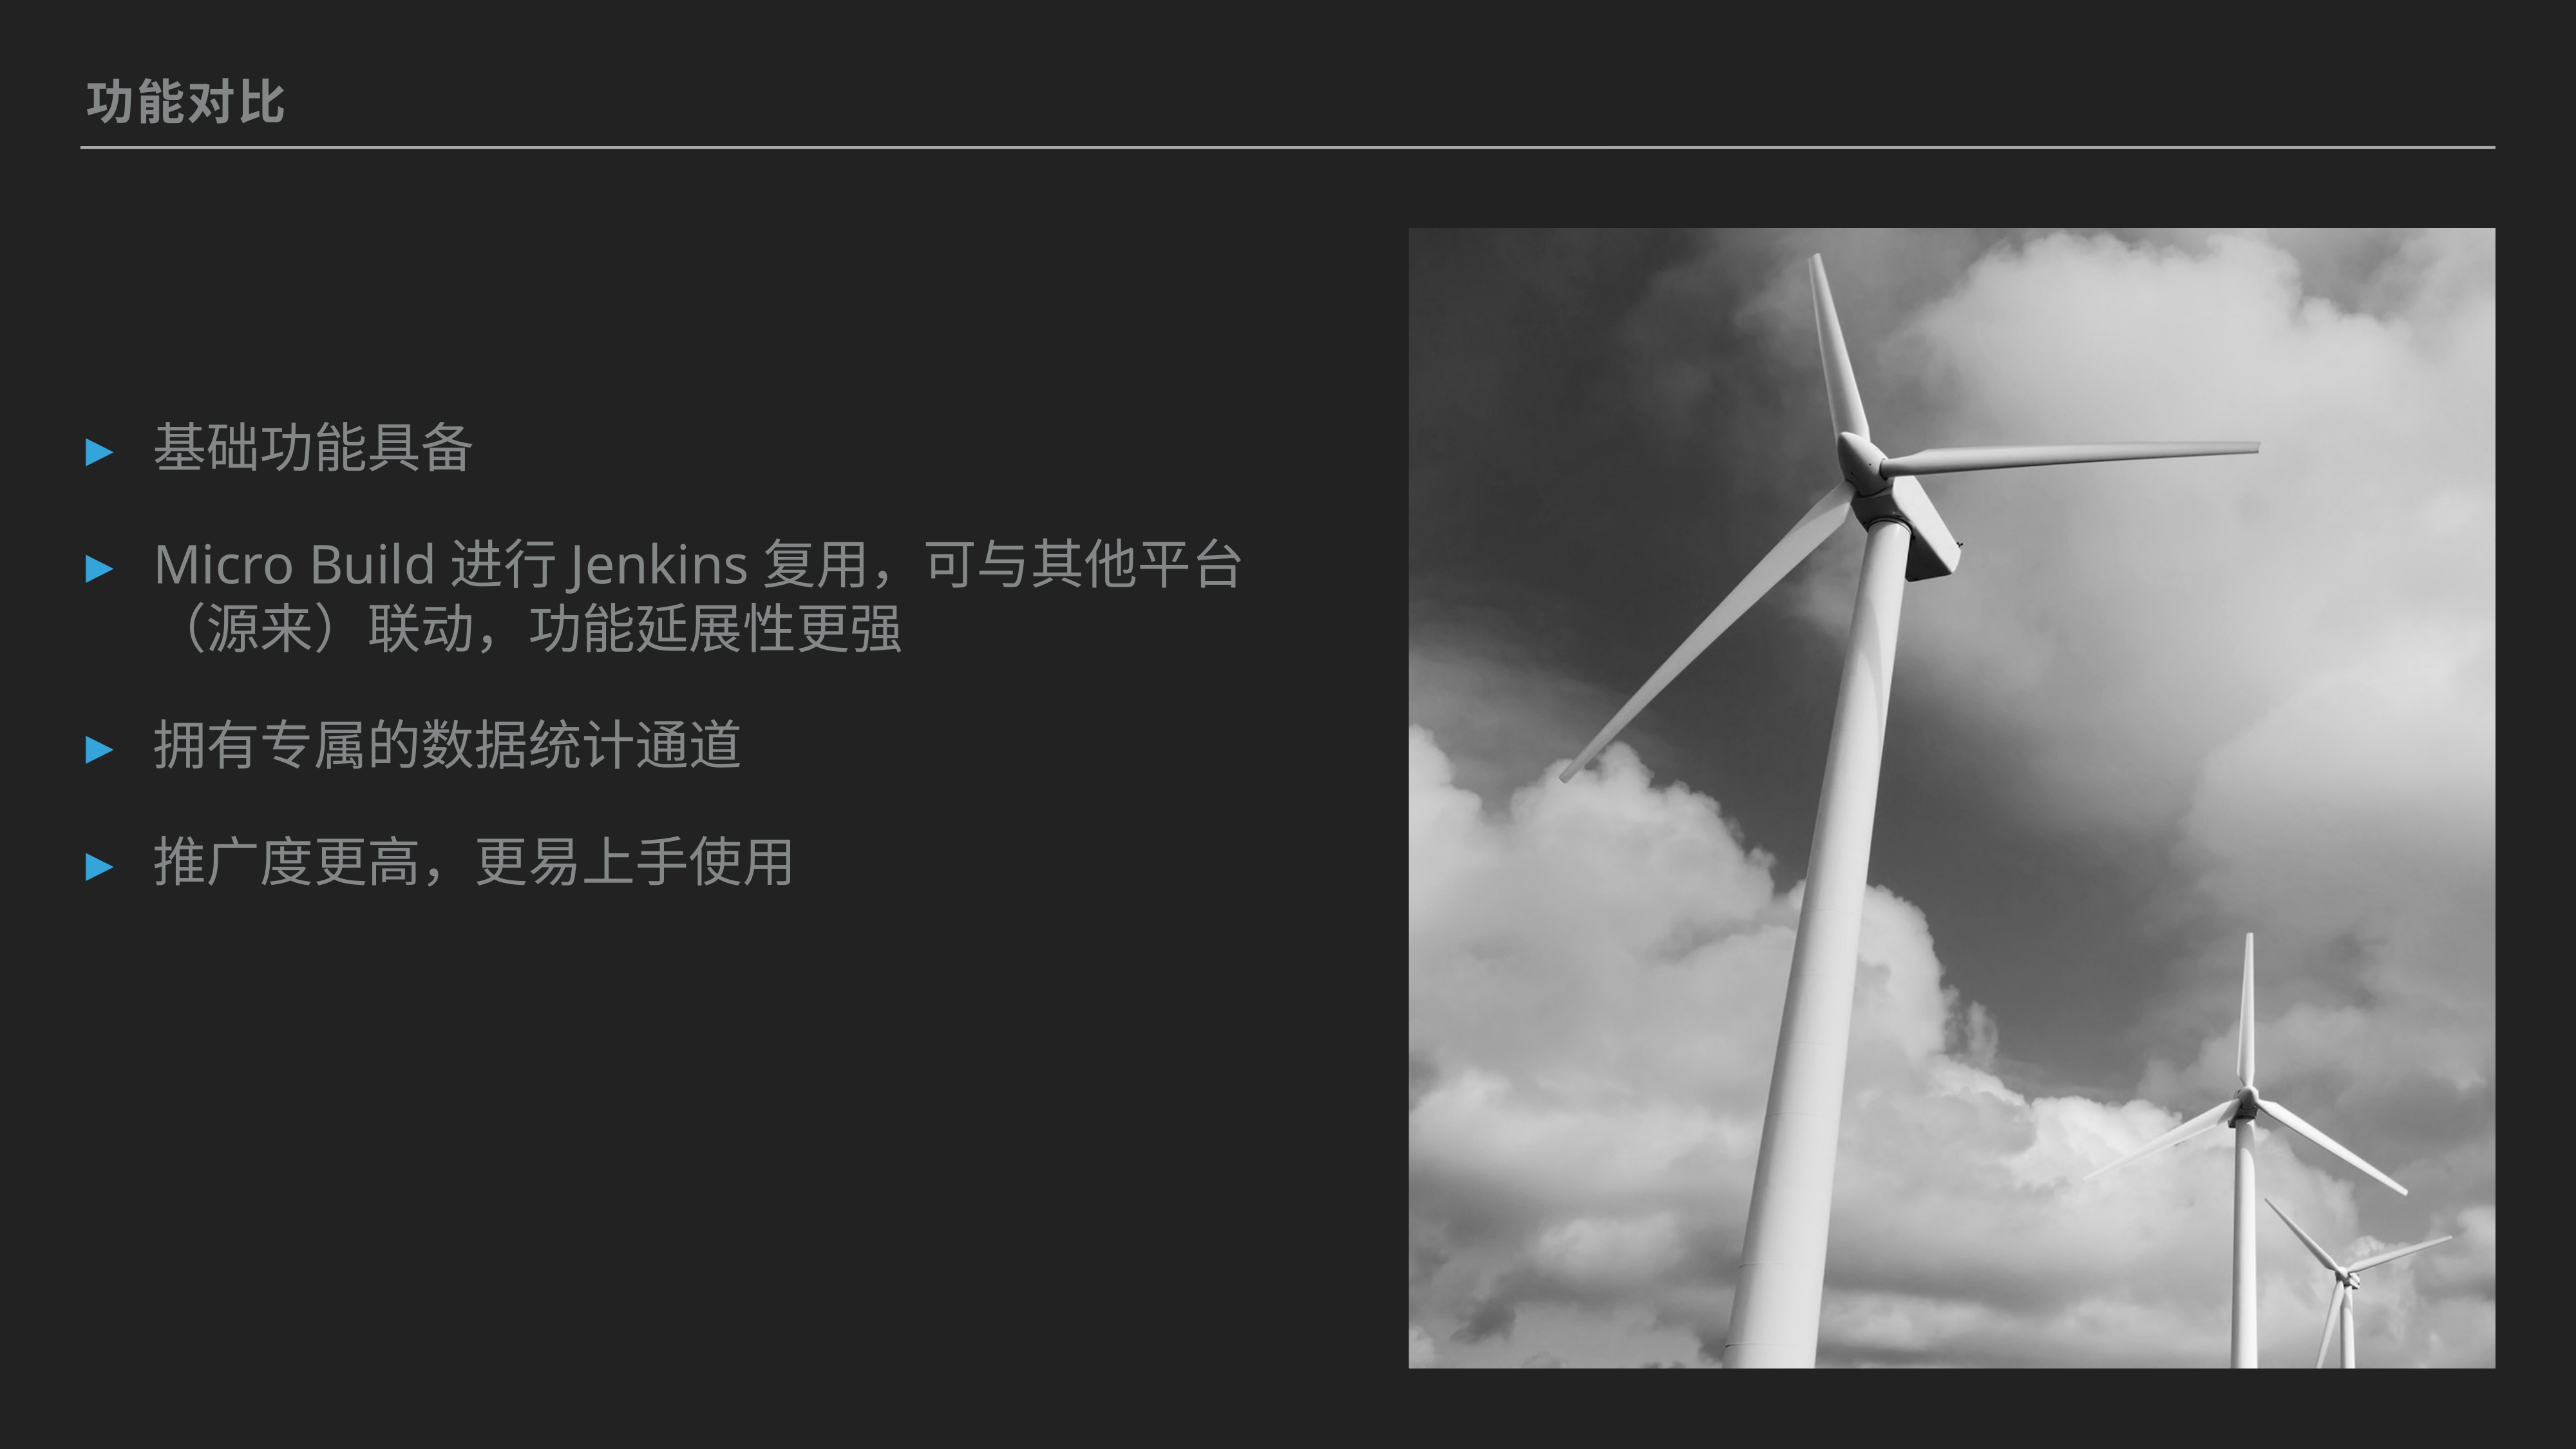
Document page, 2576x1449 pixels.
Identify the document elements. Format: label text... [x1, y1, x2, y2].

picture [1408, 227, 2496, 1369]
list 基础功能具备 Micro Build进行Jenkins复用，可与其他平台（源来）联动，功能延展性更强 拥有专属的数据统计通道 推广度更高，更易上手使用 [80, 407, 1329, 1316]
list 功能对比 [80, 55, 2295, 135]
